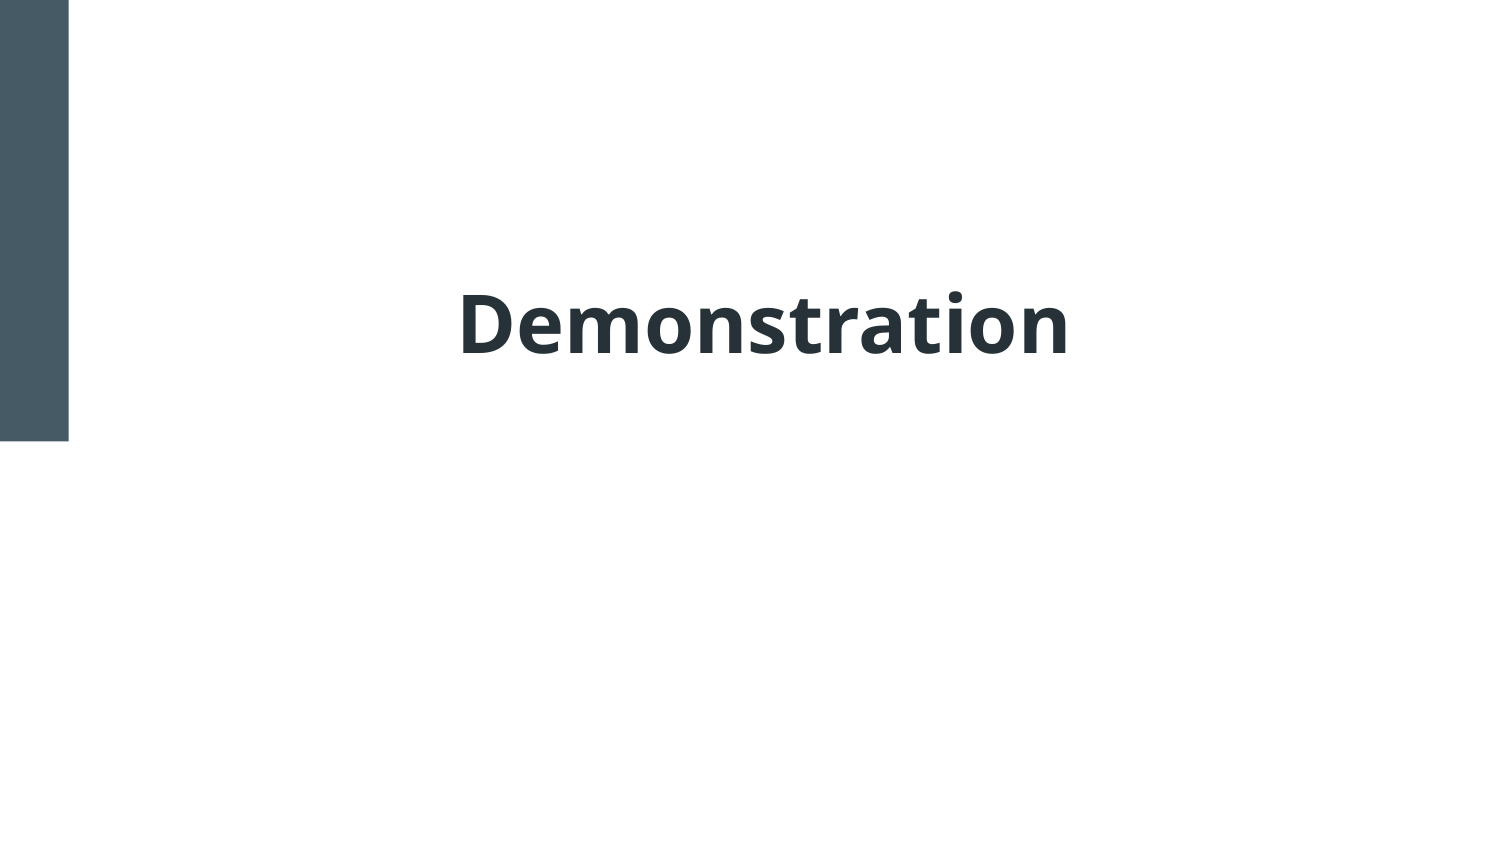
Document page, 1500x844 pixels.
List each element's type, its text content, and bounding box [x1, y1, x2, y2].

text_box [0, 0, 69, 442]
title Demonstration [200, 223, 1328, 419]
